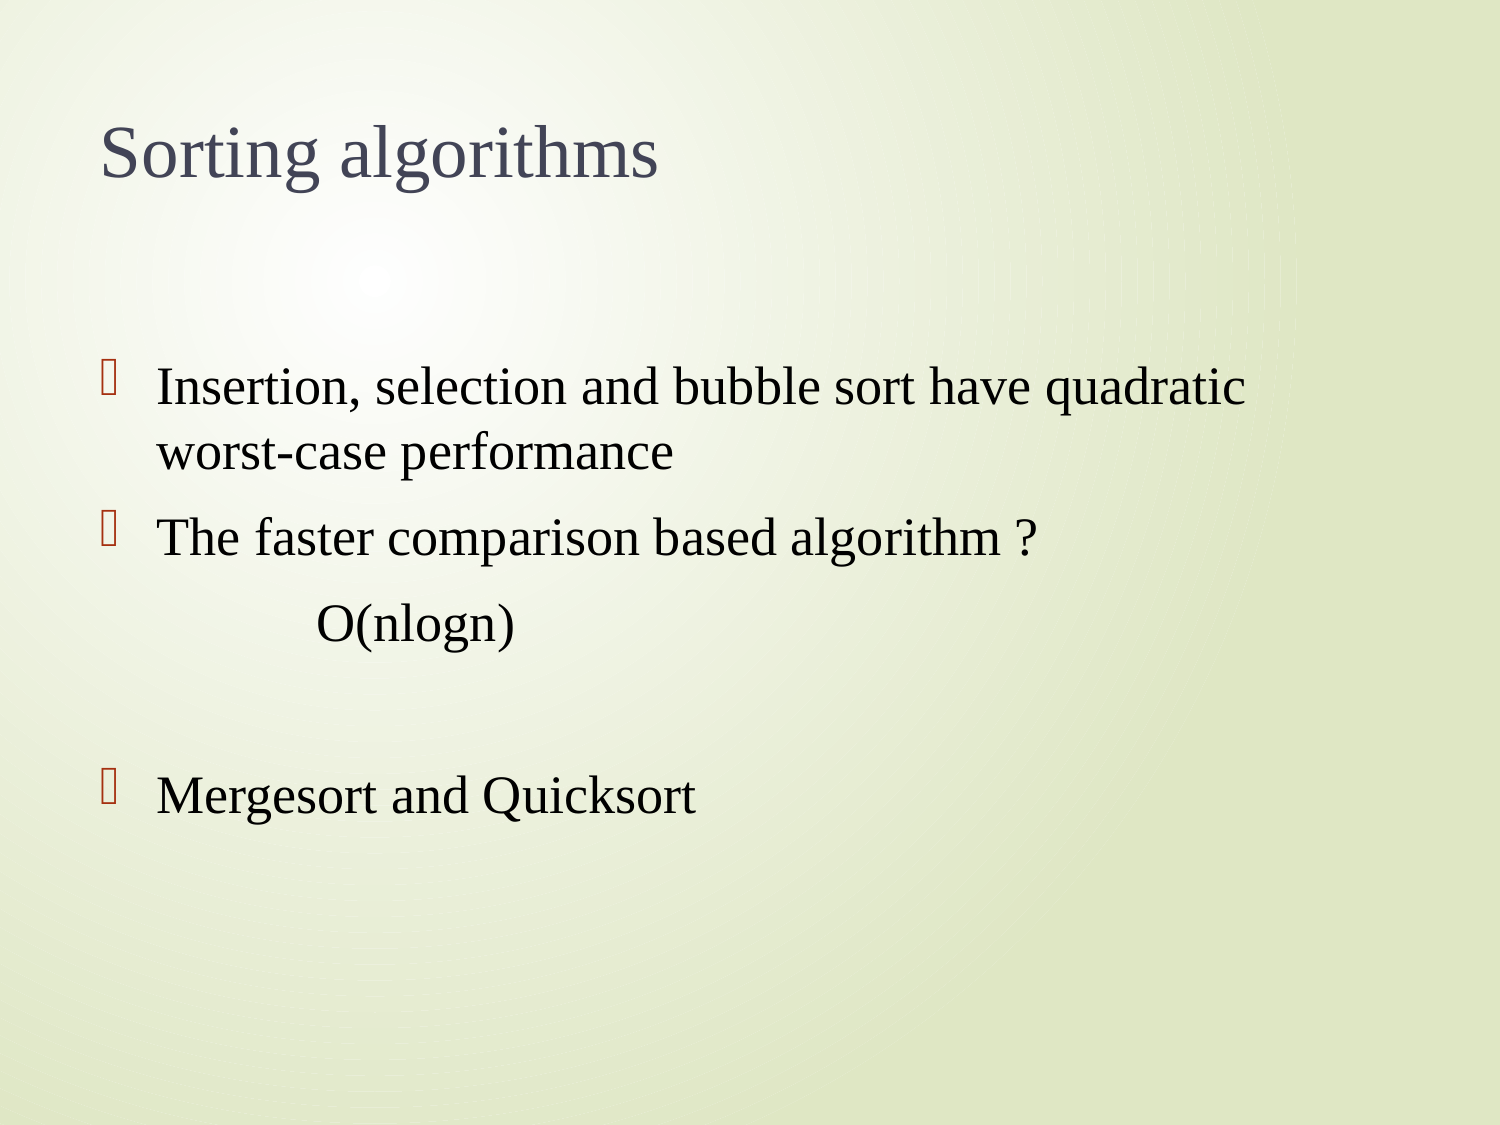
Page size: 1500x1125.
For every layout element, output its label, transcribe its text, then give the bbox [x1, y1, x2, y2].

list Insertion, selection and bubble sort have quadratic worst-case performance The faster comparison based algorithm ? O(nlogn) Mergesort and Quicksort [99, 350, 1400, 1113]
title Sorting algorithms [99, 102, 1400, 313]
